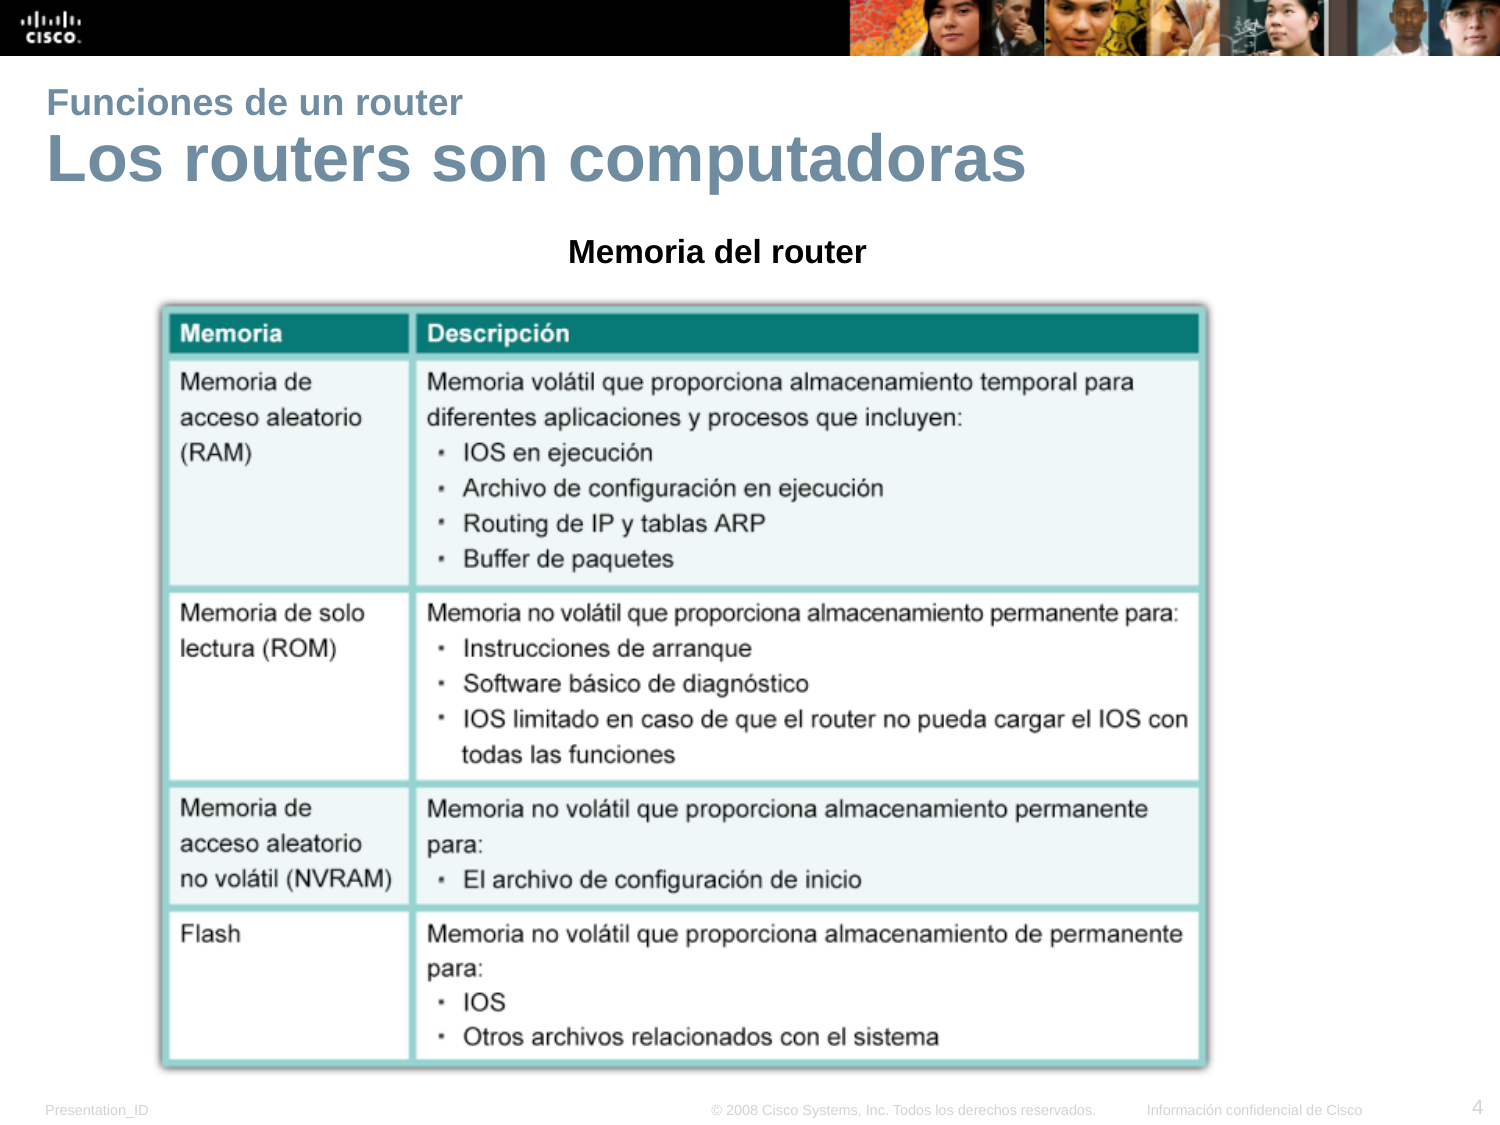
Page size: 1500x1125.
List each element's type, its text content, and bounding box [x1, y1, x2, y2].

picture [133, 278, 1231, 1082]
text_box Memoria del router [354, 227, 1082, 277]
title Funciones de un router Los routers son computadoras [33, 64, 1473, 203]
picture [0, 0, 1500, 56]
